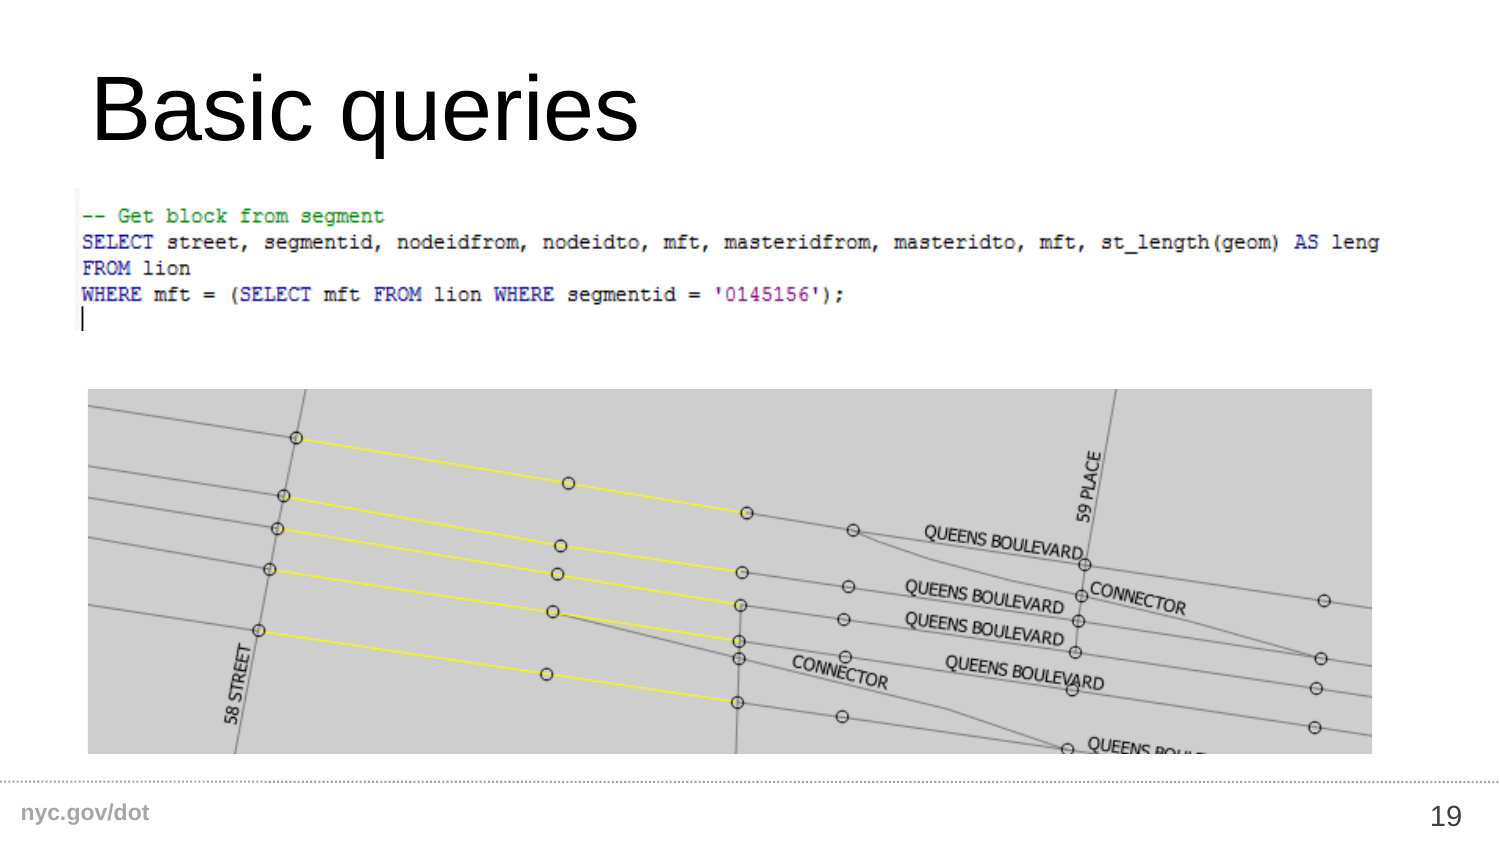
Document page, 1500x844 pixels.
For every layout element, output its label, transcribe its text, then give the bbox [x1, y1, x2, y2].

picture [87, 389, 1373, 754]
title Basic queries [75, 33, 1425, 175]
slide_number 19 [1127, 790, 1478, 836]
picture [74, 188, 1426, 332]
